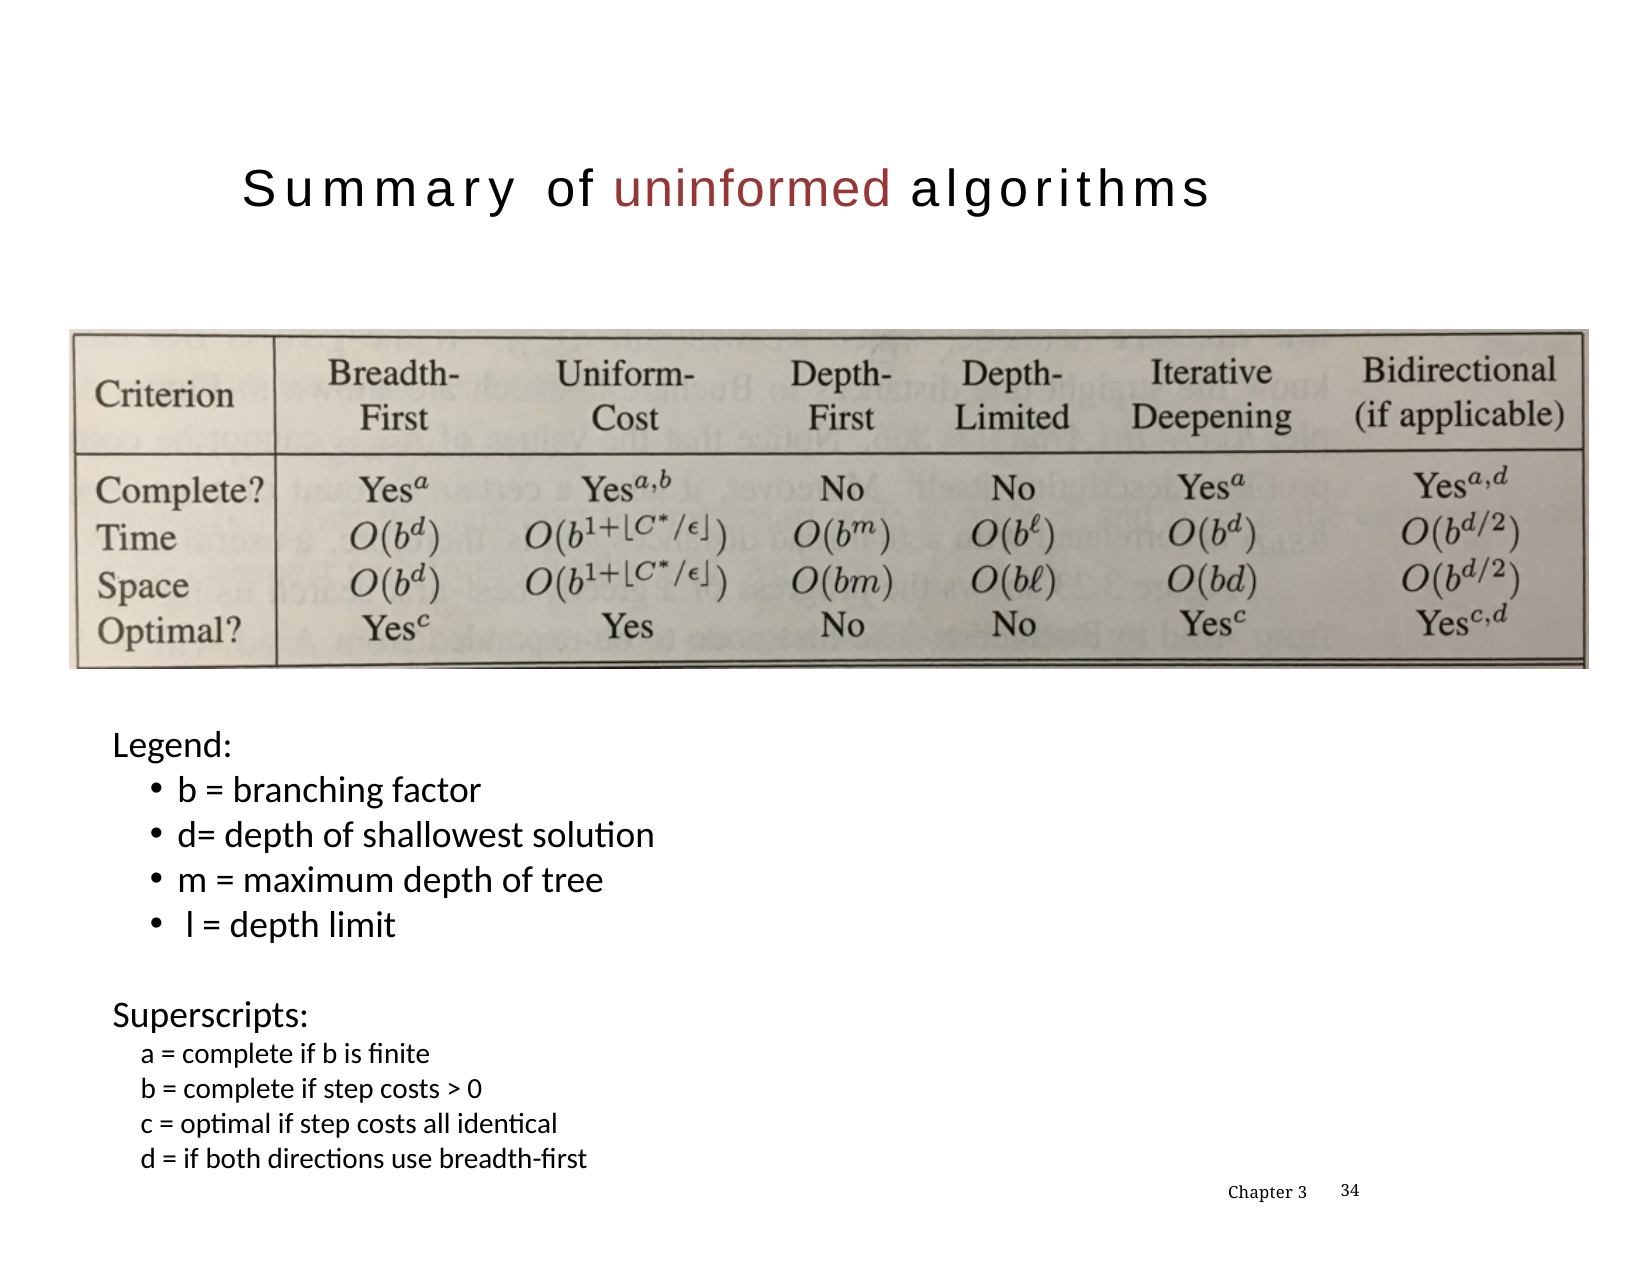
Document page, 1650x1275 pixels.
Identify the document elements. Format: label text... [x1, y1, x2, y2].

picture [69, 329, 1589, 669]
text_box Legend: b = branching factor d= depth of shallowest solution m = maximum depth of tree l = depth limit Superscripts: a = complete if b is finite b = complete if step costs > 0 c = optimal if step costs all identical d = if both directions use breadth-first [97, 712, 671, 1182]
text_box Summary of uninformed algorithms [87, 165, 1355, 327]
text_box Chapter 3 [1226, 1183, 1308, 1275]
text_box <number> [1336, 1183, 1363, 1275]
